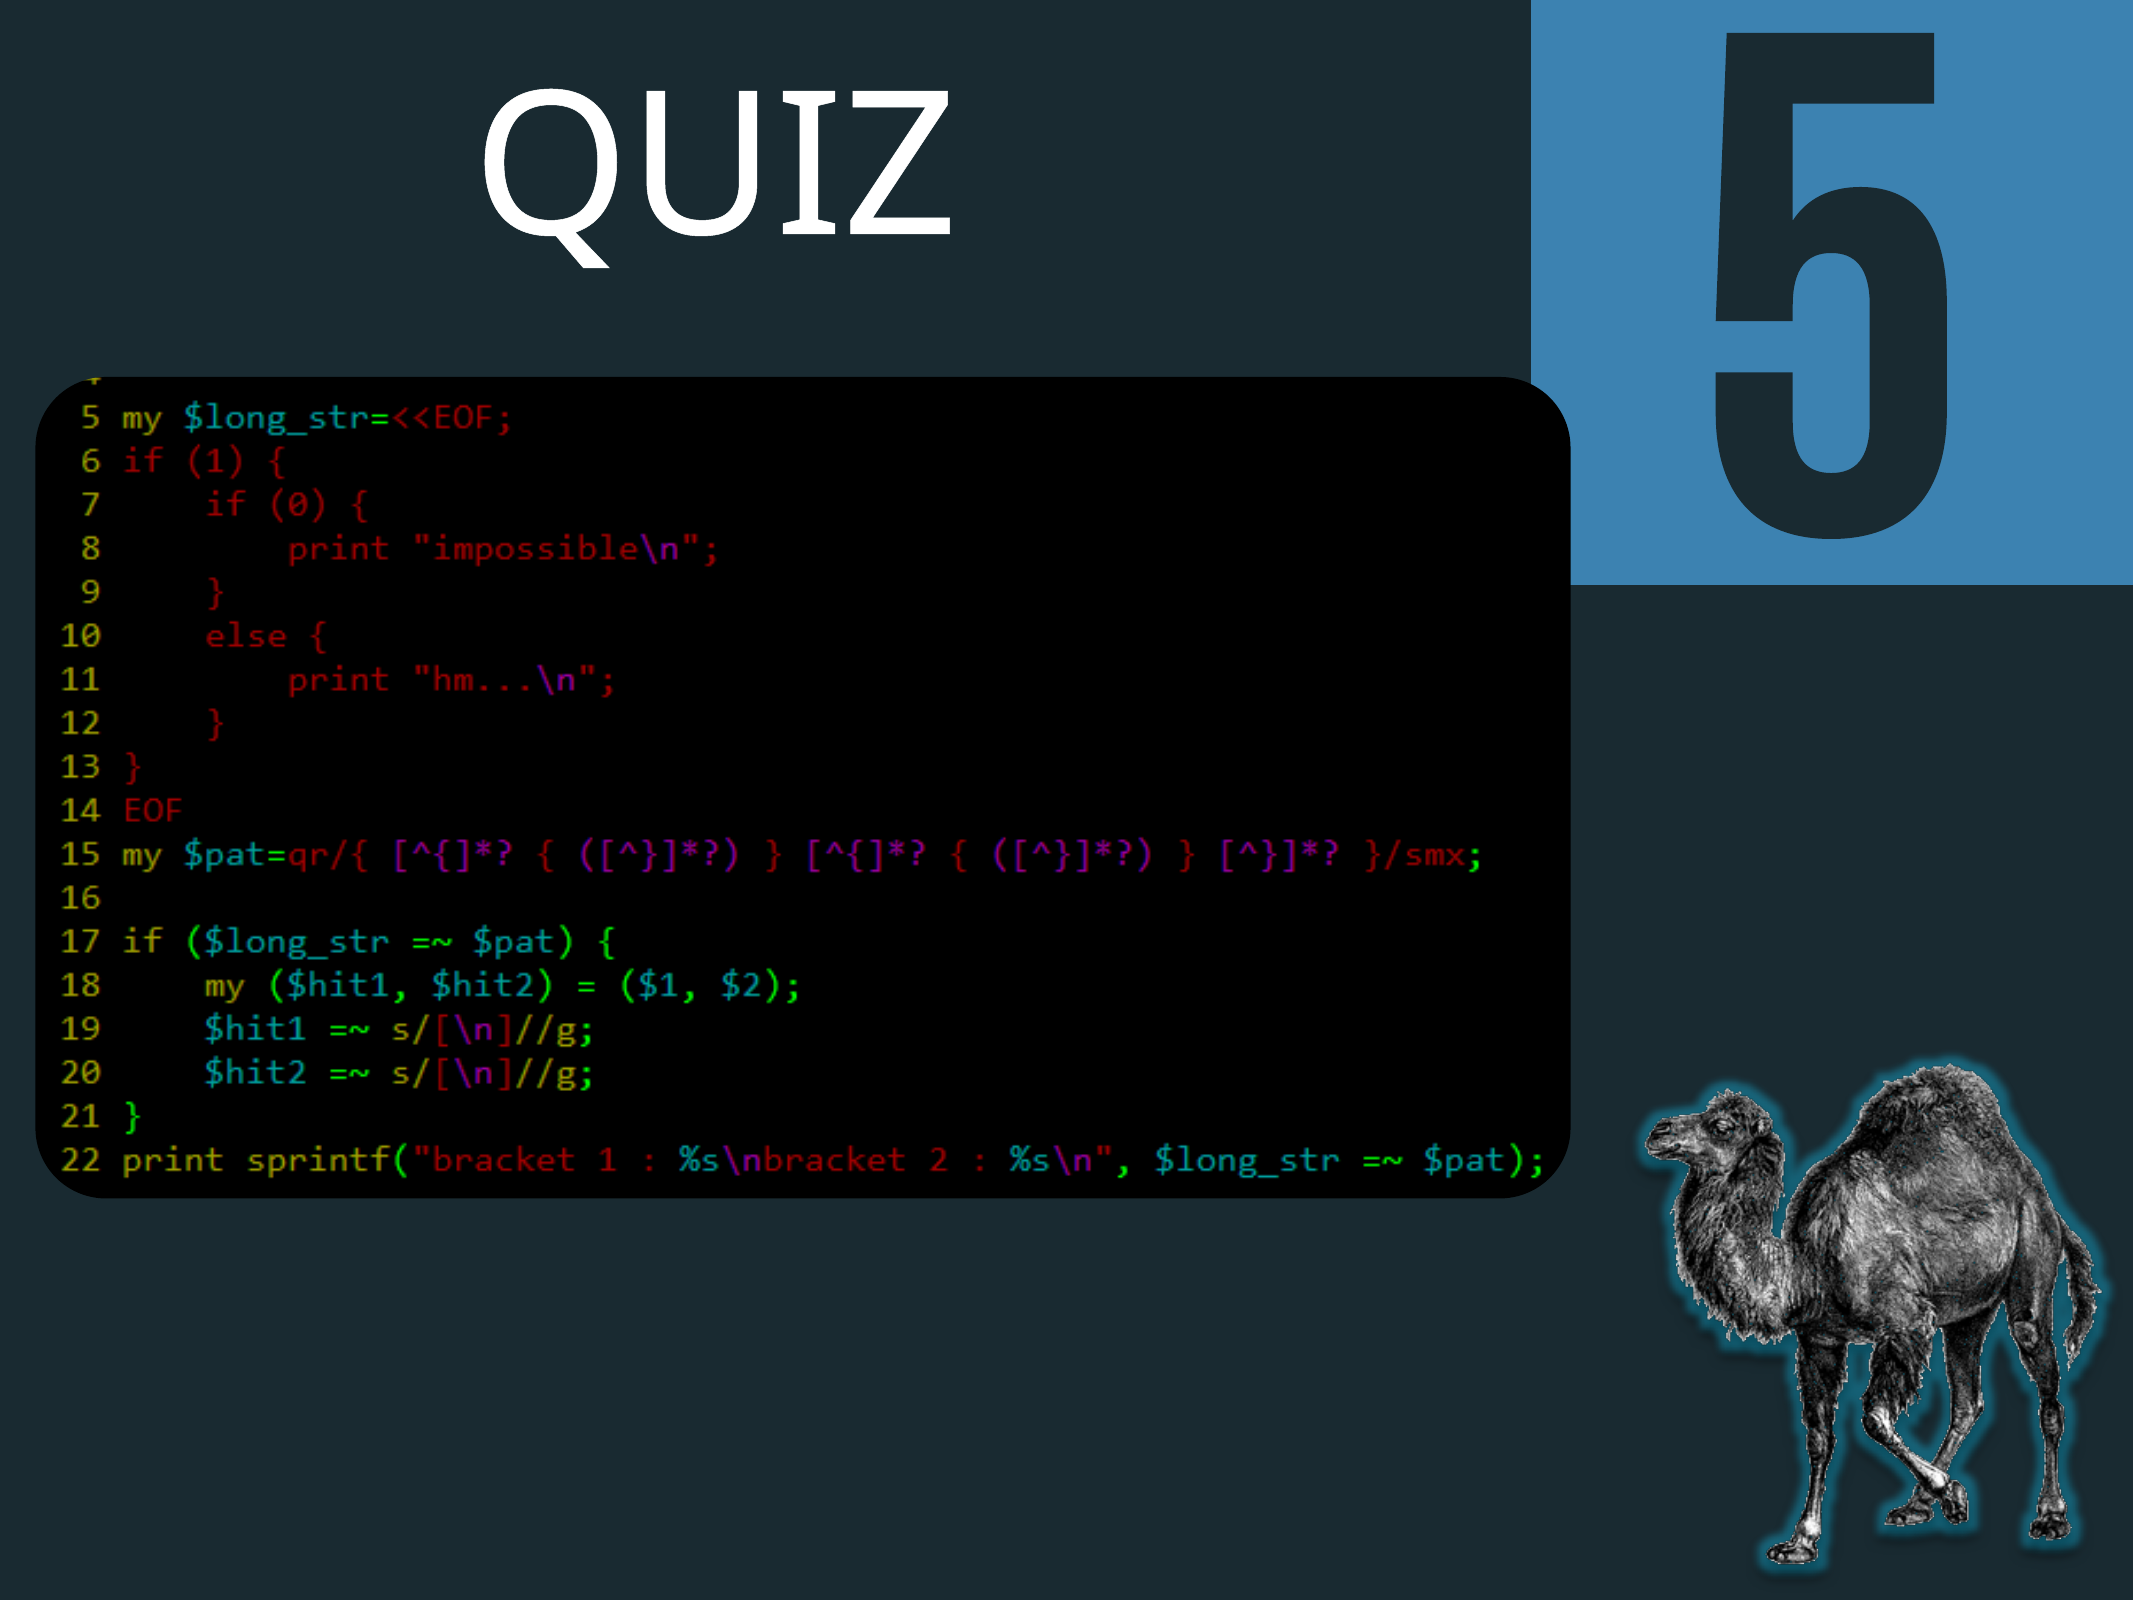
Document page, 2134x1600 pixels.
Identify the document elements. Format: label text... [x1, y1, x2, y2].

picture [35, 376, 1571, 1199]
text_box [1529, 0, 2134, 588]
picture [1640, 1057, 2107, 1574]
text_box [0, 0, 2134, 1600]
text_box [1713, 30, 1949, 542]
text_box QUIZ [35, 26, 1395, 282]
